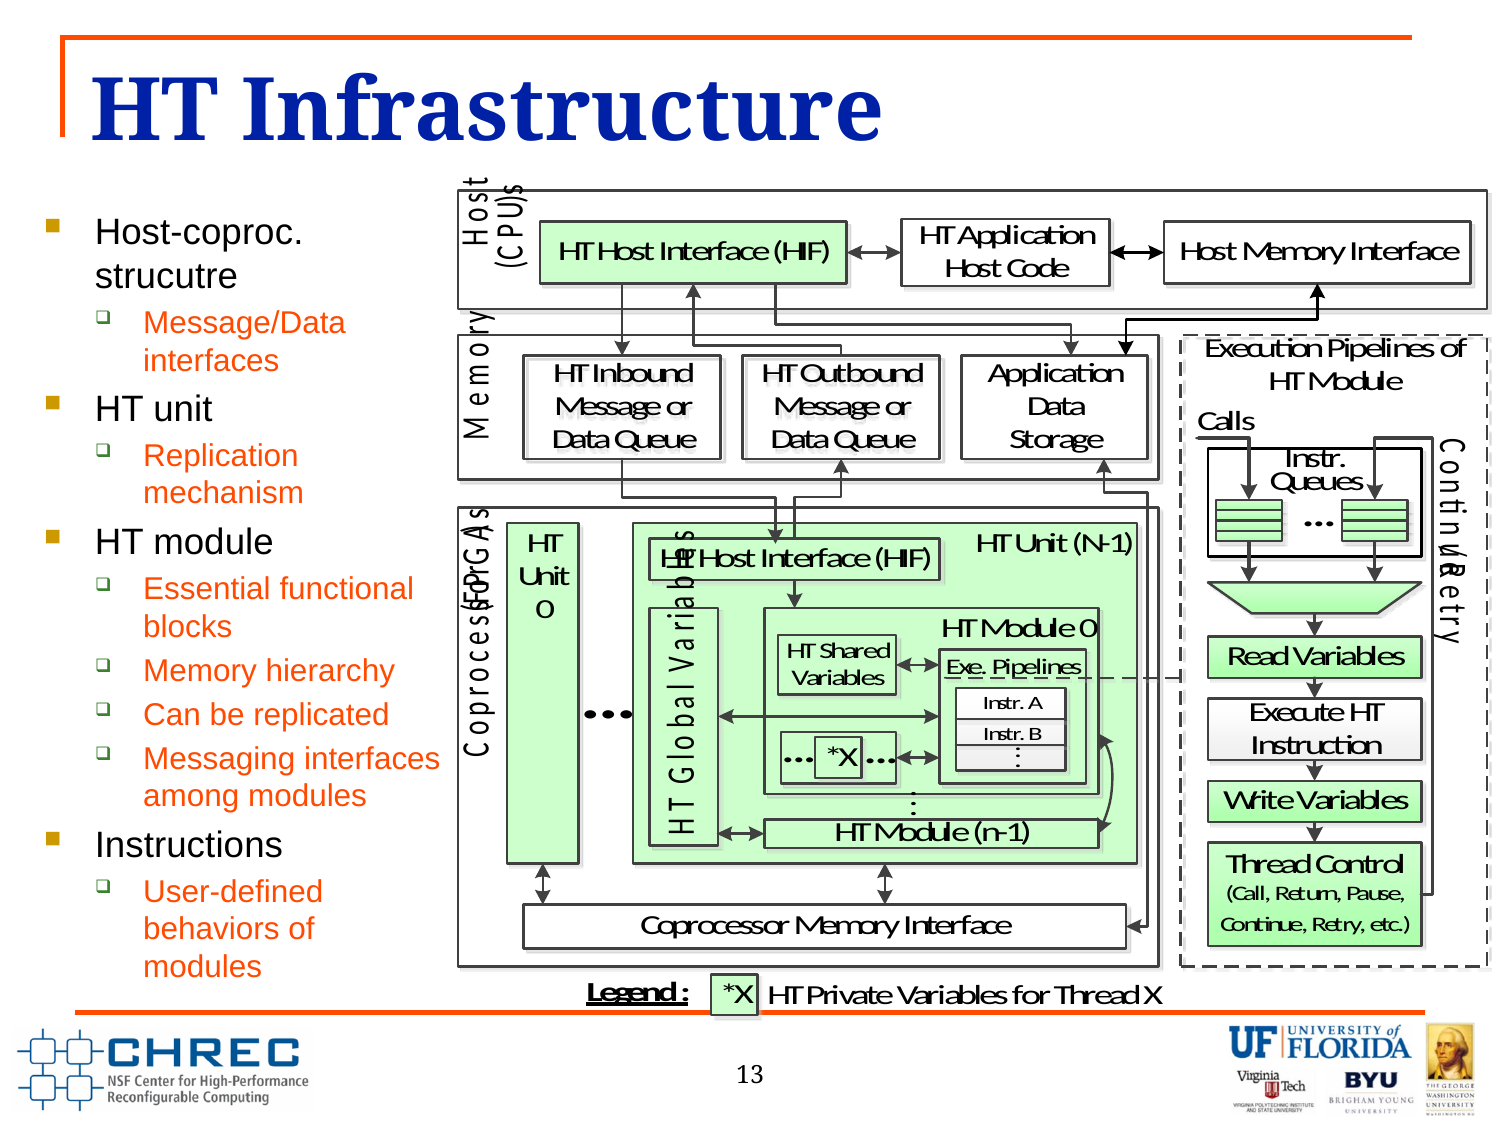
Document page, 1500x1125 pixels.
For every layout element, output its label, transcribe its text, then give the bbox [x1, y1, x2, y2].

picture [12, 1026, 313, 1112]
picture [449, 172, 1492, 1117]
title HT Infrastructure [74, 45, 1426, 199]
list Host-coproc. strucutre Message/Data interfaces HT unit Replication mechanism HT module Essential functional blocks Memory hierarchy Can be replicated Messaging interfaces among modules Instructions User-defined behaviors of modules [28, 199, 457, 1043]
slide_number 13 [599, 1034, 901, 1101]
